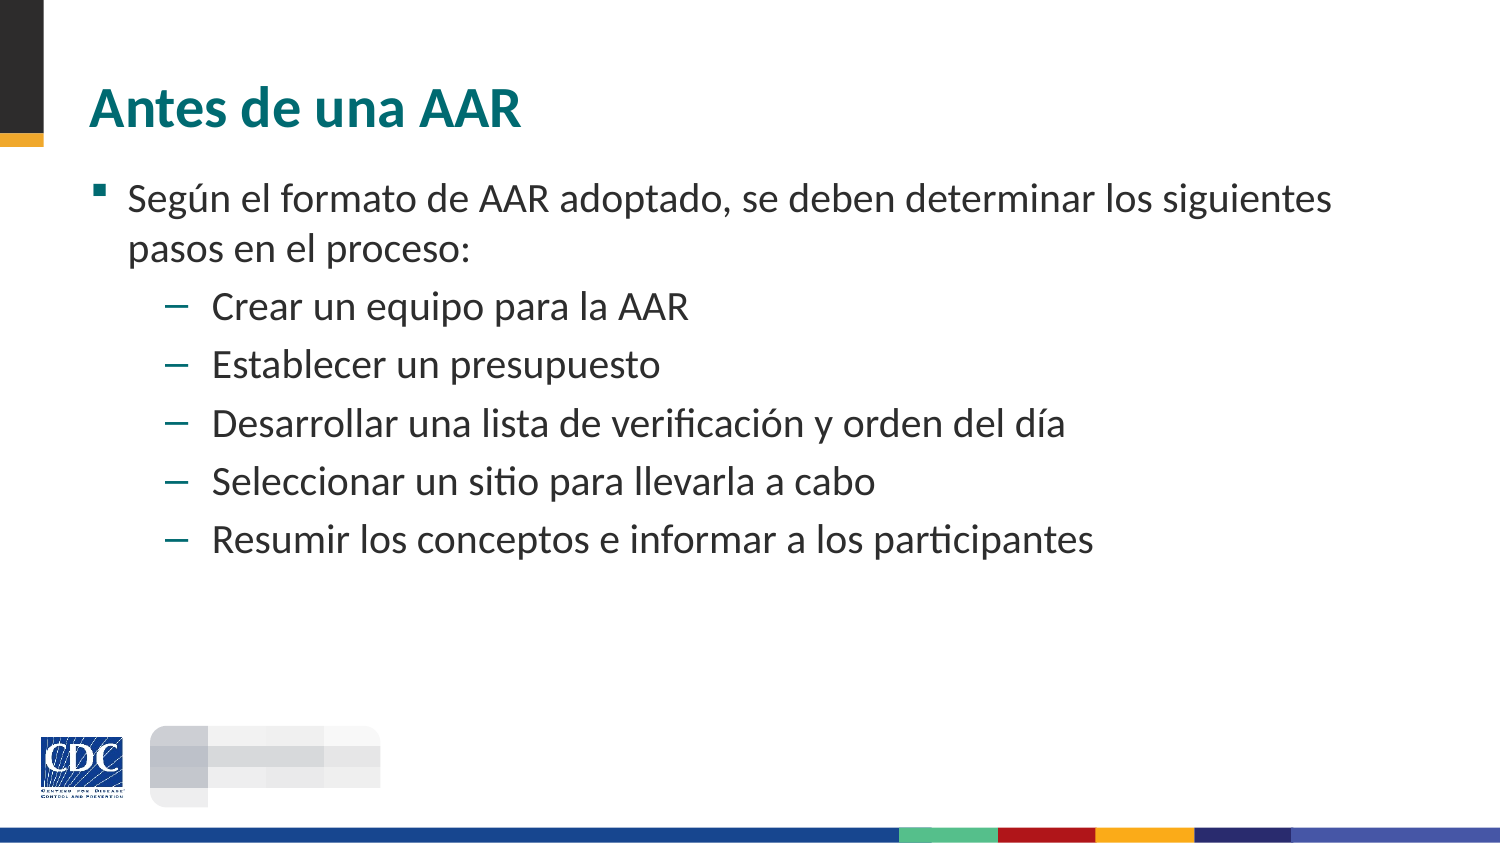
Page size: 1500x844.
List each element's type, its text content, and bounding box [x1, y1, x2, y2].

picture [41, 737, 125, 798]
title Antes de una AAR [75, 33, 1425, 147]
list Según el formato de AAR adoptado, se deben determinar los siguientes pasos en el proceso: Crear un equipo para la AAR Establecer un presupuesto Desarrollar una lista de verificación y orden del día Seleccionar un sitio para llevarla a cabo Resumir los conceptos e informar a los participantes [75, 162, 1414, 711]
